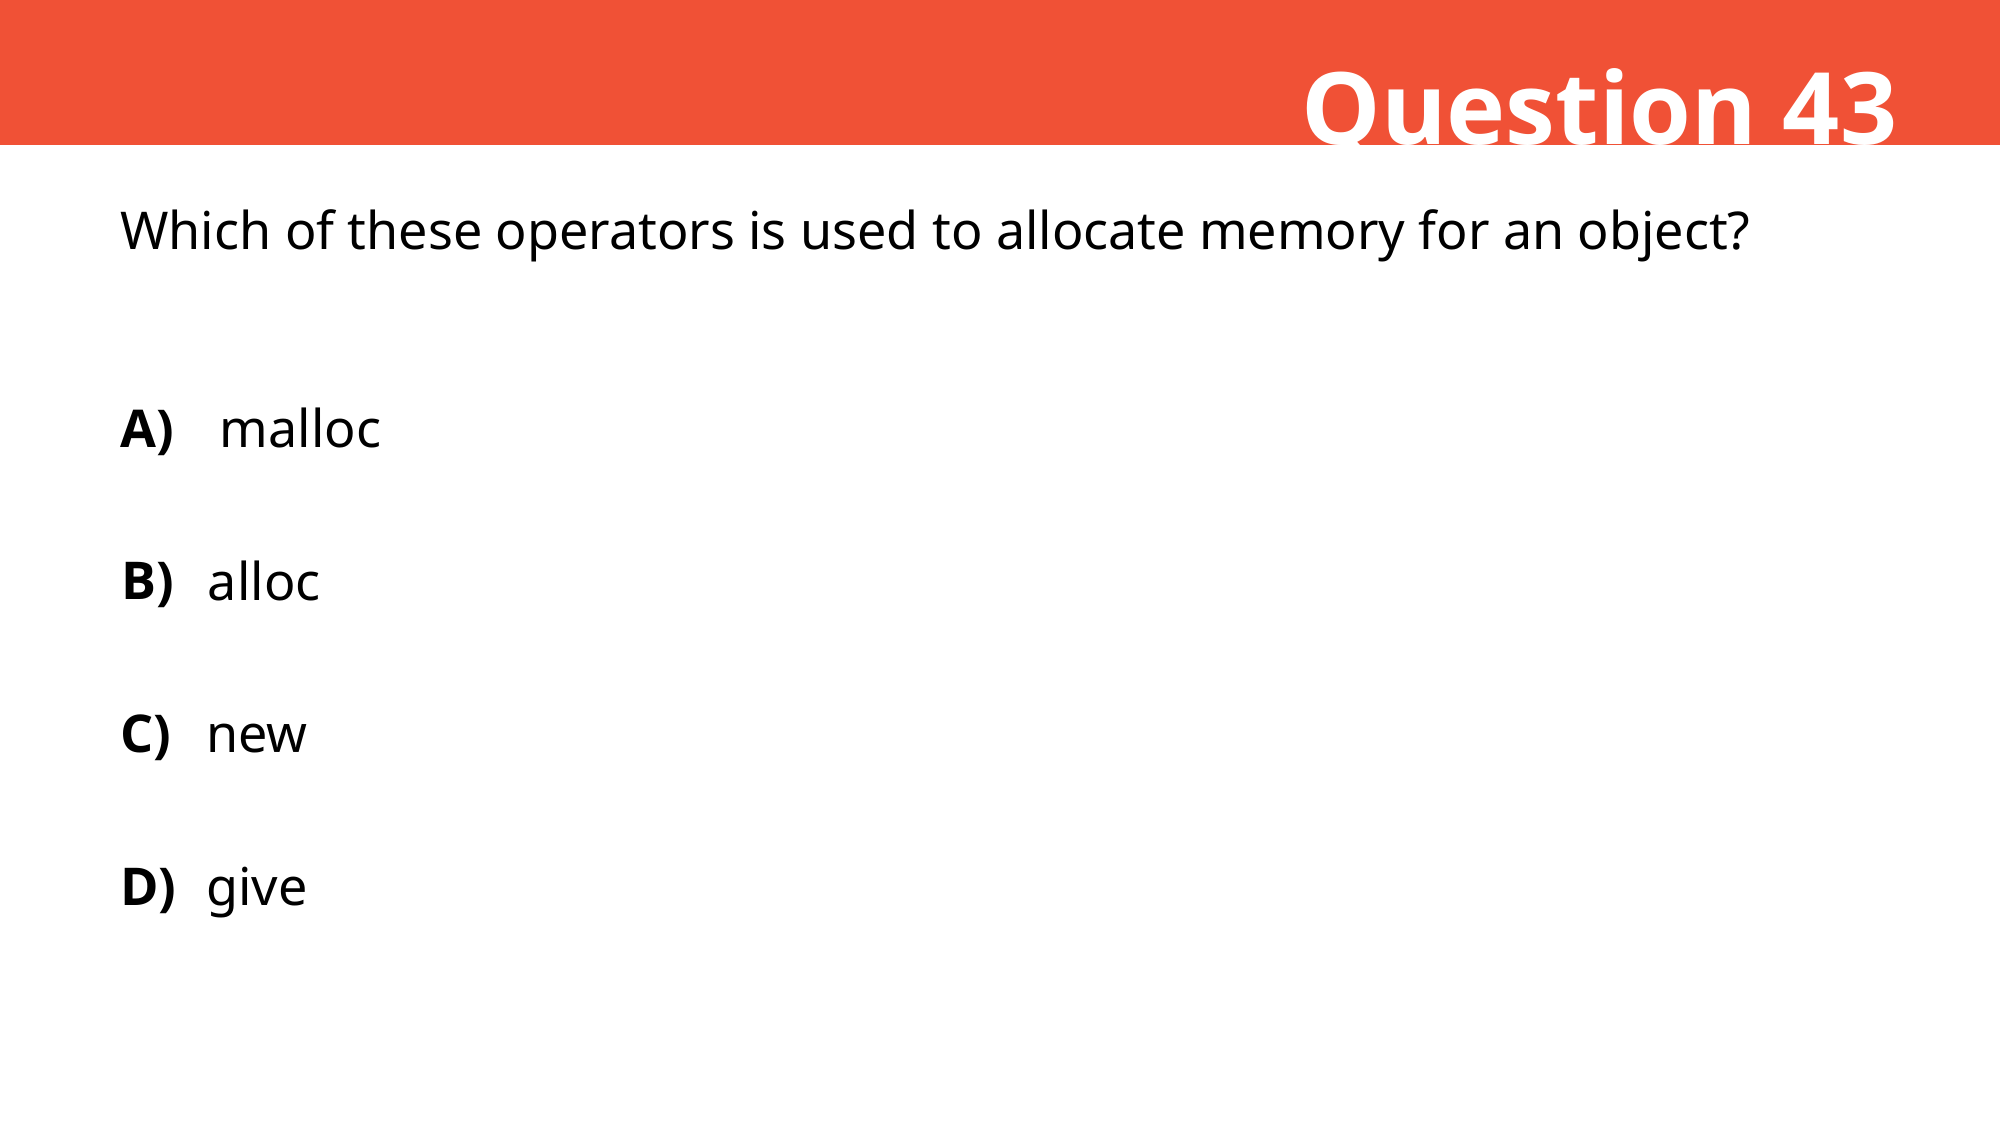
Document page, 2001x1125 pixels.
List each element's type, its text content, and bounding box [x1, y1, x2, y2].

text_box new [191, 693, 1914, 772]
text_box Which of these operators is used to allocate memory for an object? [105, 189, 1914, 268]
text_box D) [105, 846, 261, 924]
text_box give [191, 846, 1914, 925]
text_box [0, 0, 2000, 145]
text_box alloc [192, 540, 1915, 619]
text_box malloc [191, 387, 1914, 466]
text_box Question 43 [638, 37, 1914, 173]
text_box B) [106, 540, 195, 618]
text_box A) [105, 387, 242, 465]
text_box C) [105, 693, 193, 771]
